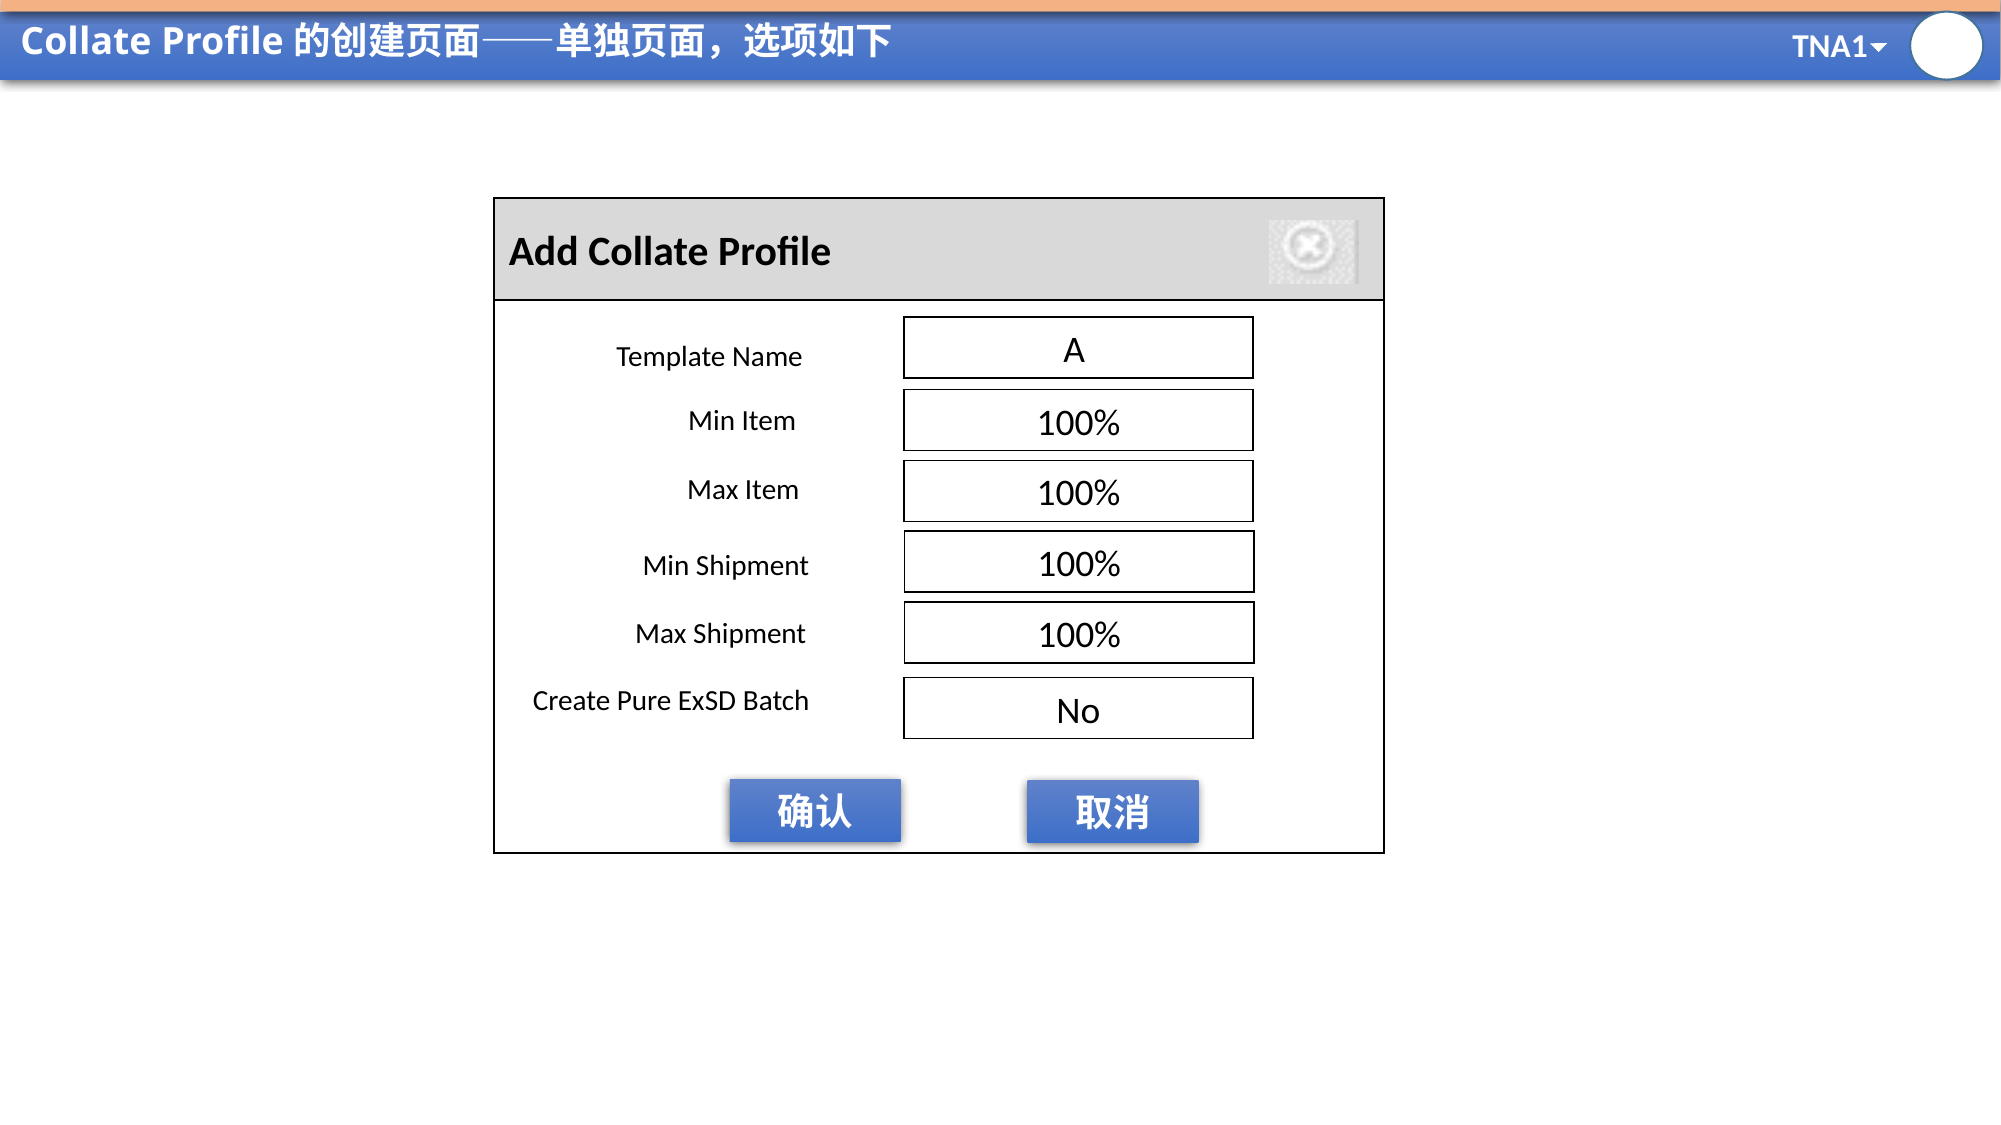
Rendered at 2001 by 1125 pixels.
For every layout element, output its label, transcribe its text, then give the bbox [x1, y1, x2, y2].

text_box Max Item [672, 463, 815, 513]
text_box Add Collate Profile [493, 197, 1385, 301]
text_box 100% [903, 459, 1254, 522]
text_box 100% [903, 530, 1255, 593]
text_box 100% [903, 389, 1254, 452]
text_box A [903, 316, 1254, 379]
title Collate Profile的创建页面——单独页面，选项如下 [5, 11, 1731, 74]
text_box 确认 [729, 779, 901, 842]
text_box Min Shipment [627, 538, 825, 589]
text_box No [903, 677, 1254, 740]
text_box [493, 301, 1385, 854]
text_box 100% [903, 601, 1255, 664]
text_box 取消 [1027, 780, 1199, 843]
text_box Max Shipment [620, 606, 822, 657]
picture [1269, 220, 1359, 284]
text_box Template Name [601, 329, 825, 380]
text_box Min Item [673, 393, 812, 444]
text_box Create Pure ExSD Batch [518, 673, 825, 724]
